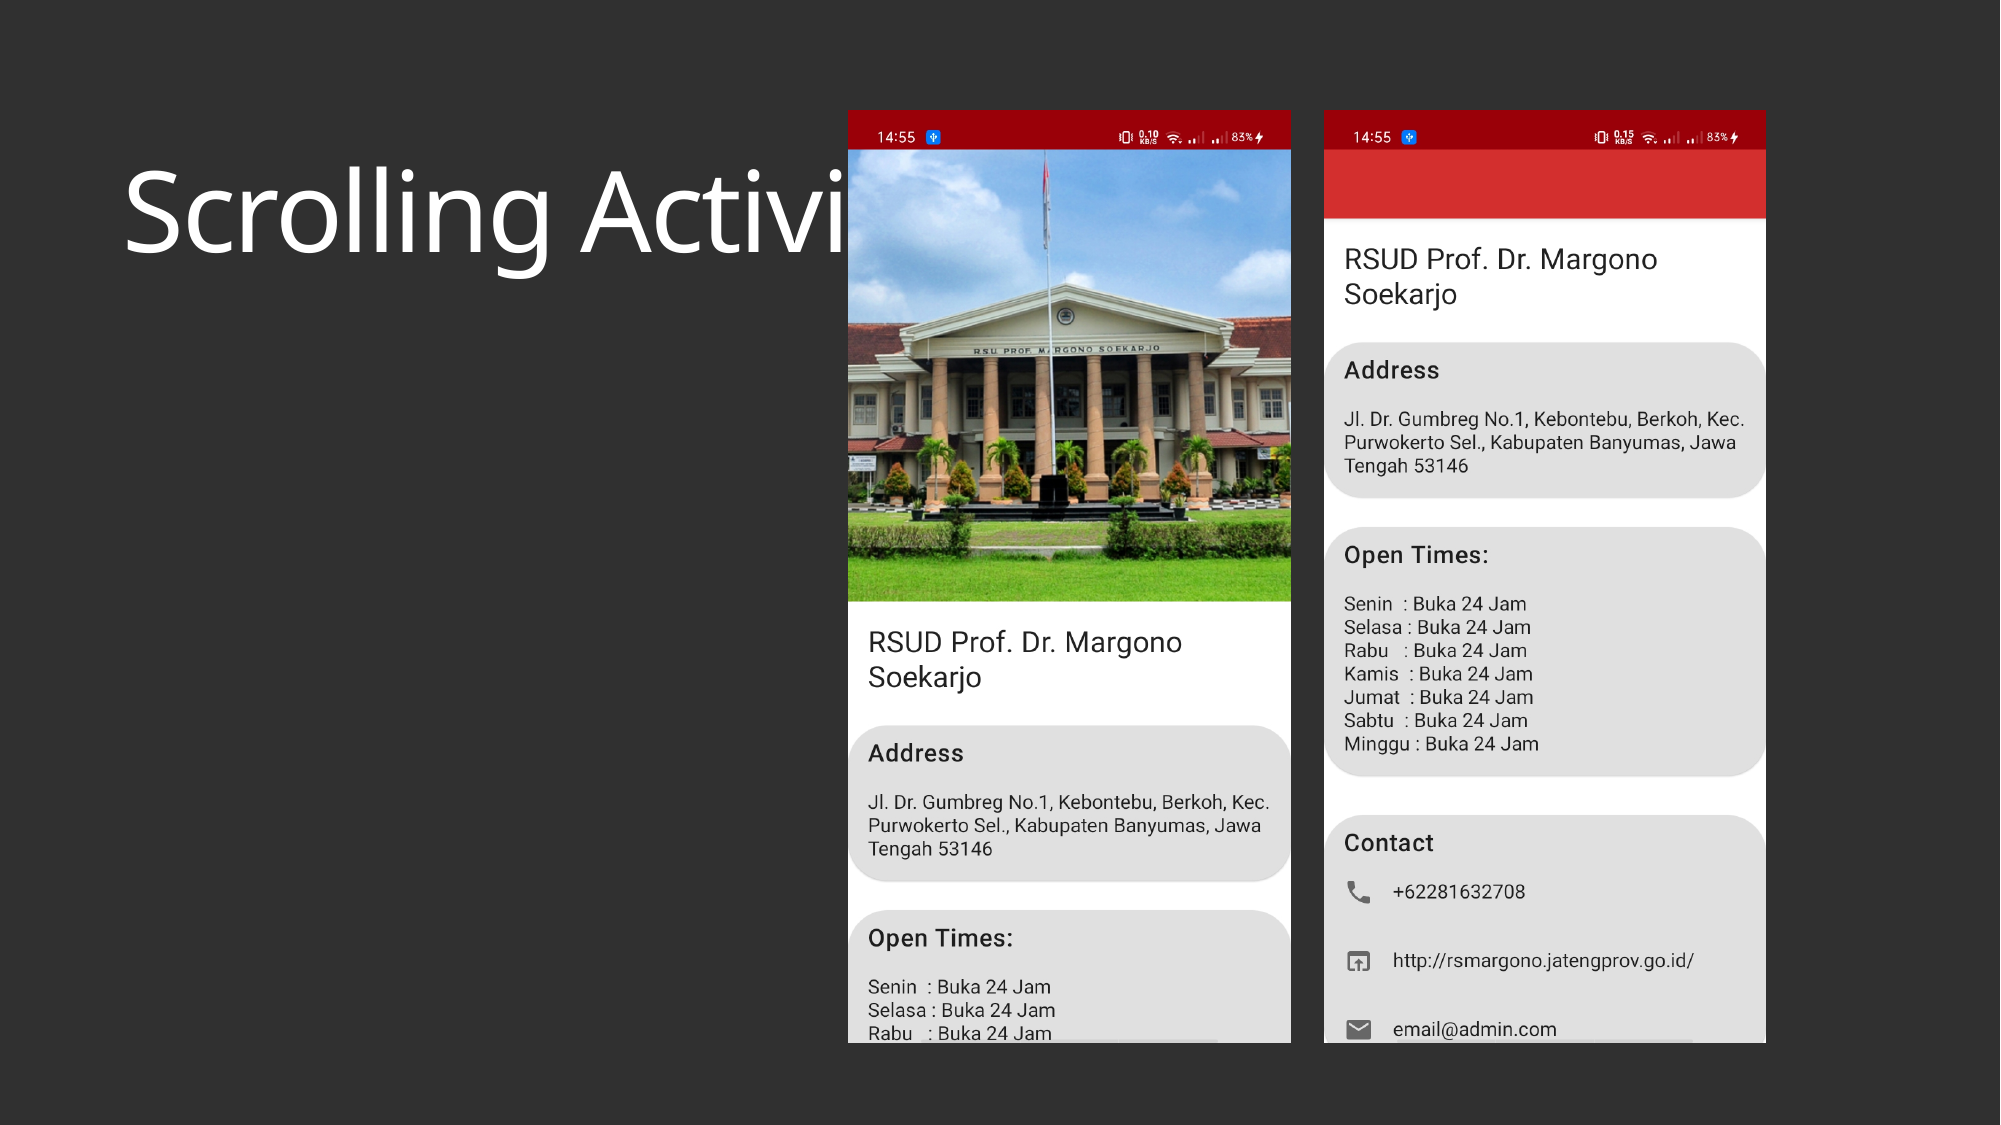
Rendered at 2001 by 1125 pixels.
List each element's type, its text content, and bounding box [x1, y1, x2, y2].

title Scrolling Activity [107, 81, 1875, 354]
picture [848, 110, 1291, 1044]
picture [1323, 110, 1766, 1044]
